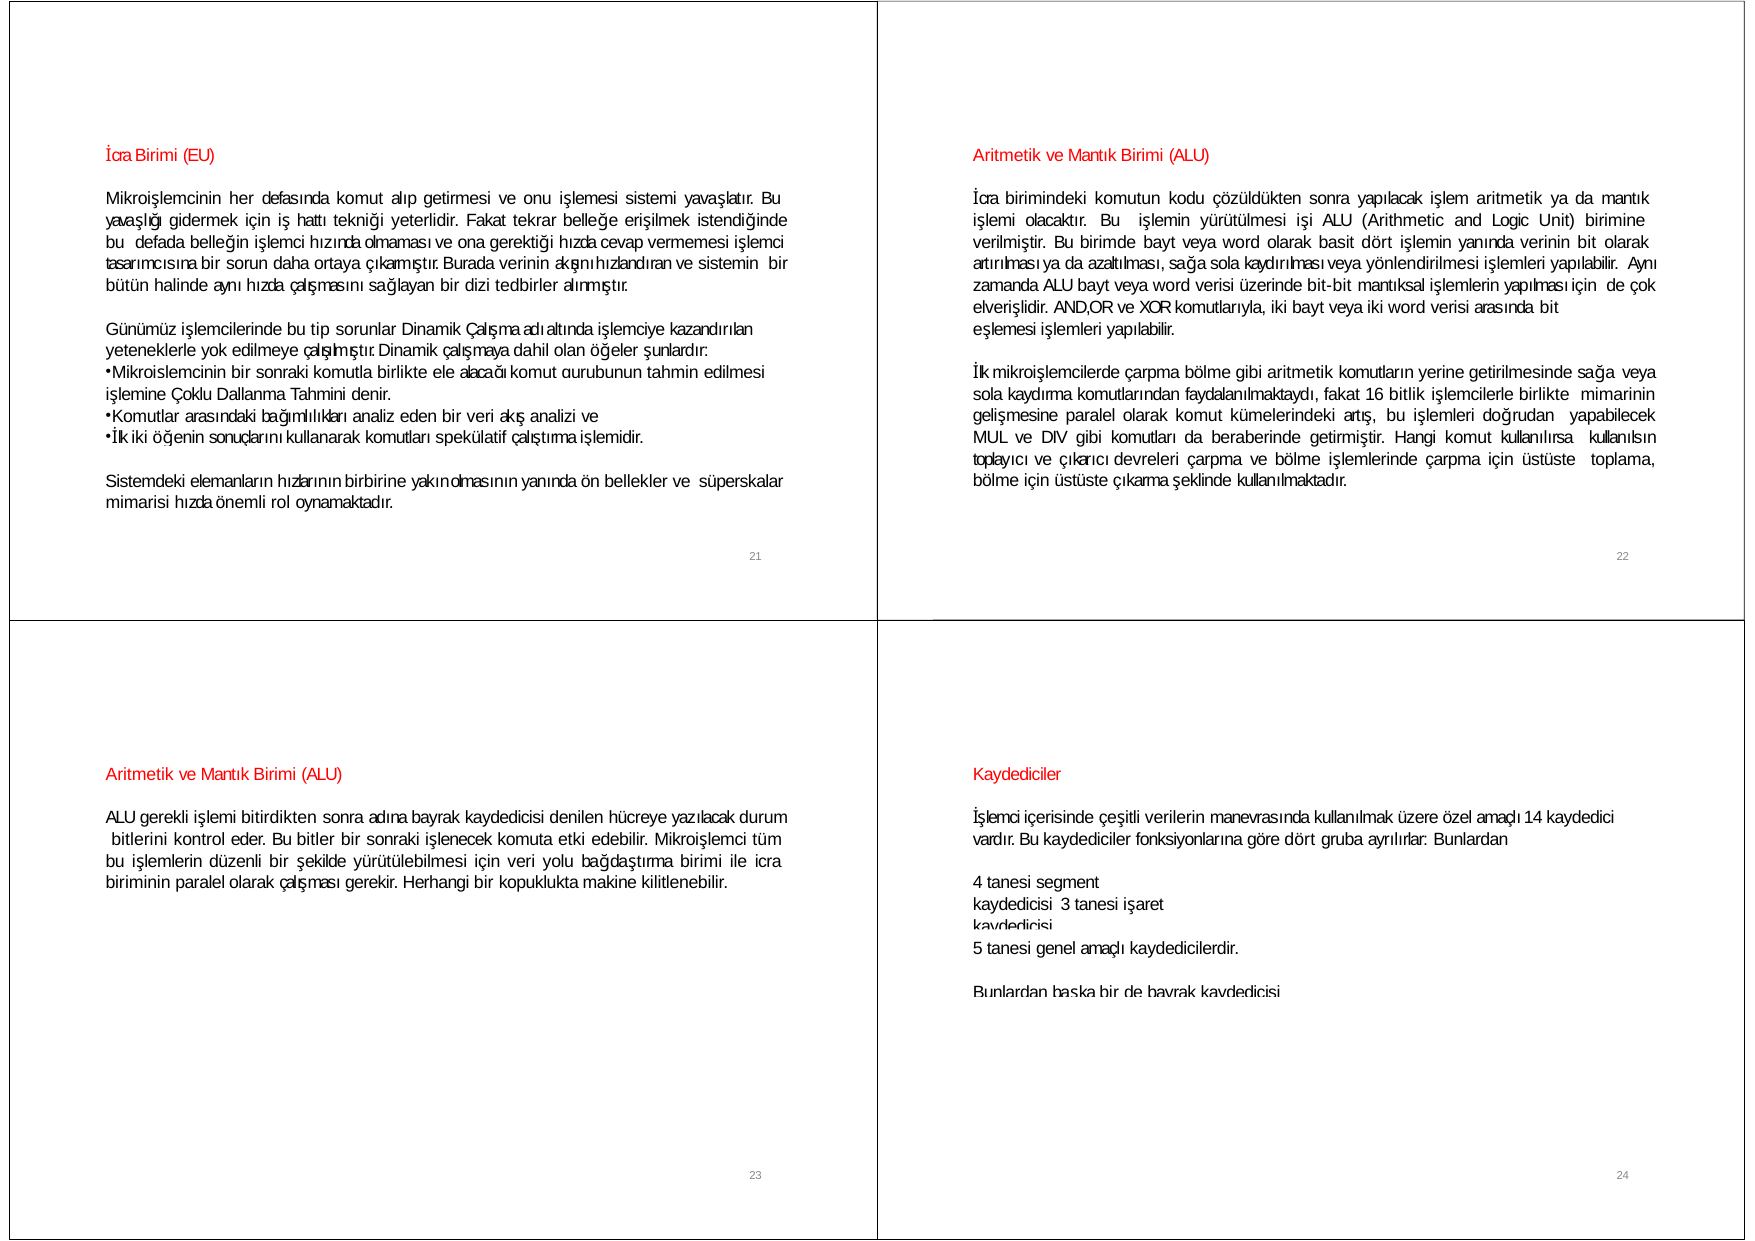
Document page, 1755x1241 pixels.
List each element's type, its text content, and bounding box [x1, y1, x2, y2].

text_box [876, 619, 1745, 1240]
text_box [877, 1, 1745, 619]
text_box [9, 620, 874, 1239]
text_box 23 [747, 1168, 764, 1182]
text_box [9, 1, 877, 620]
